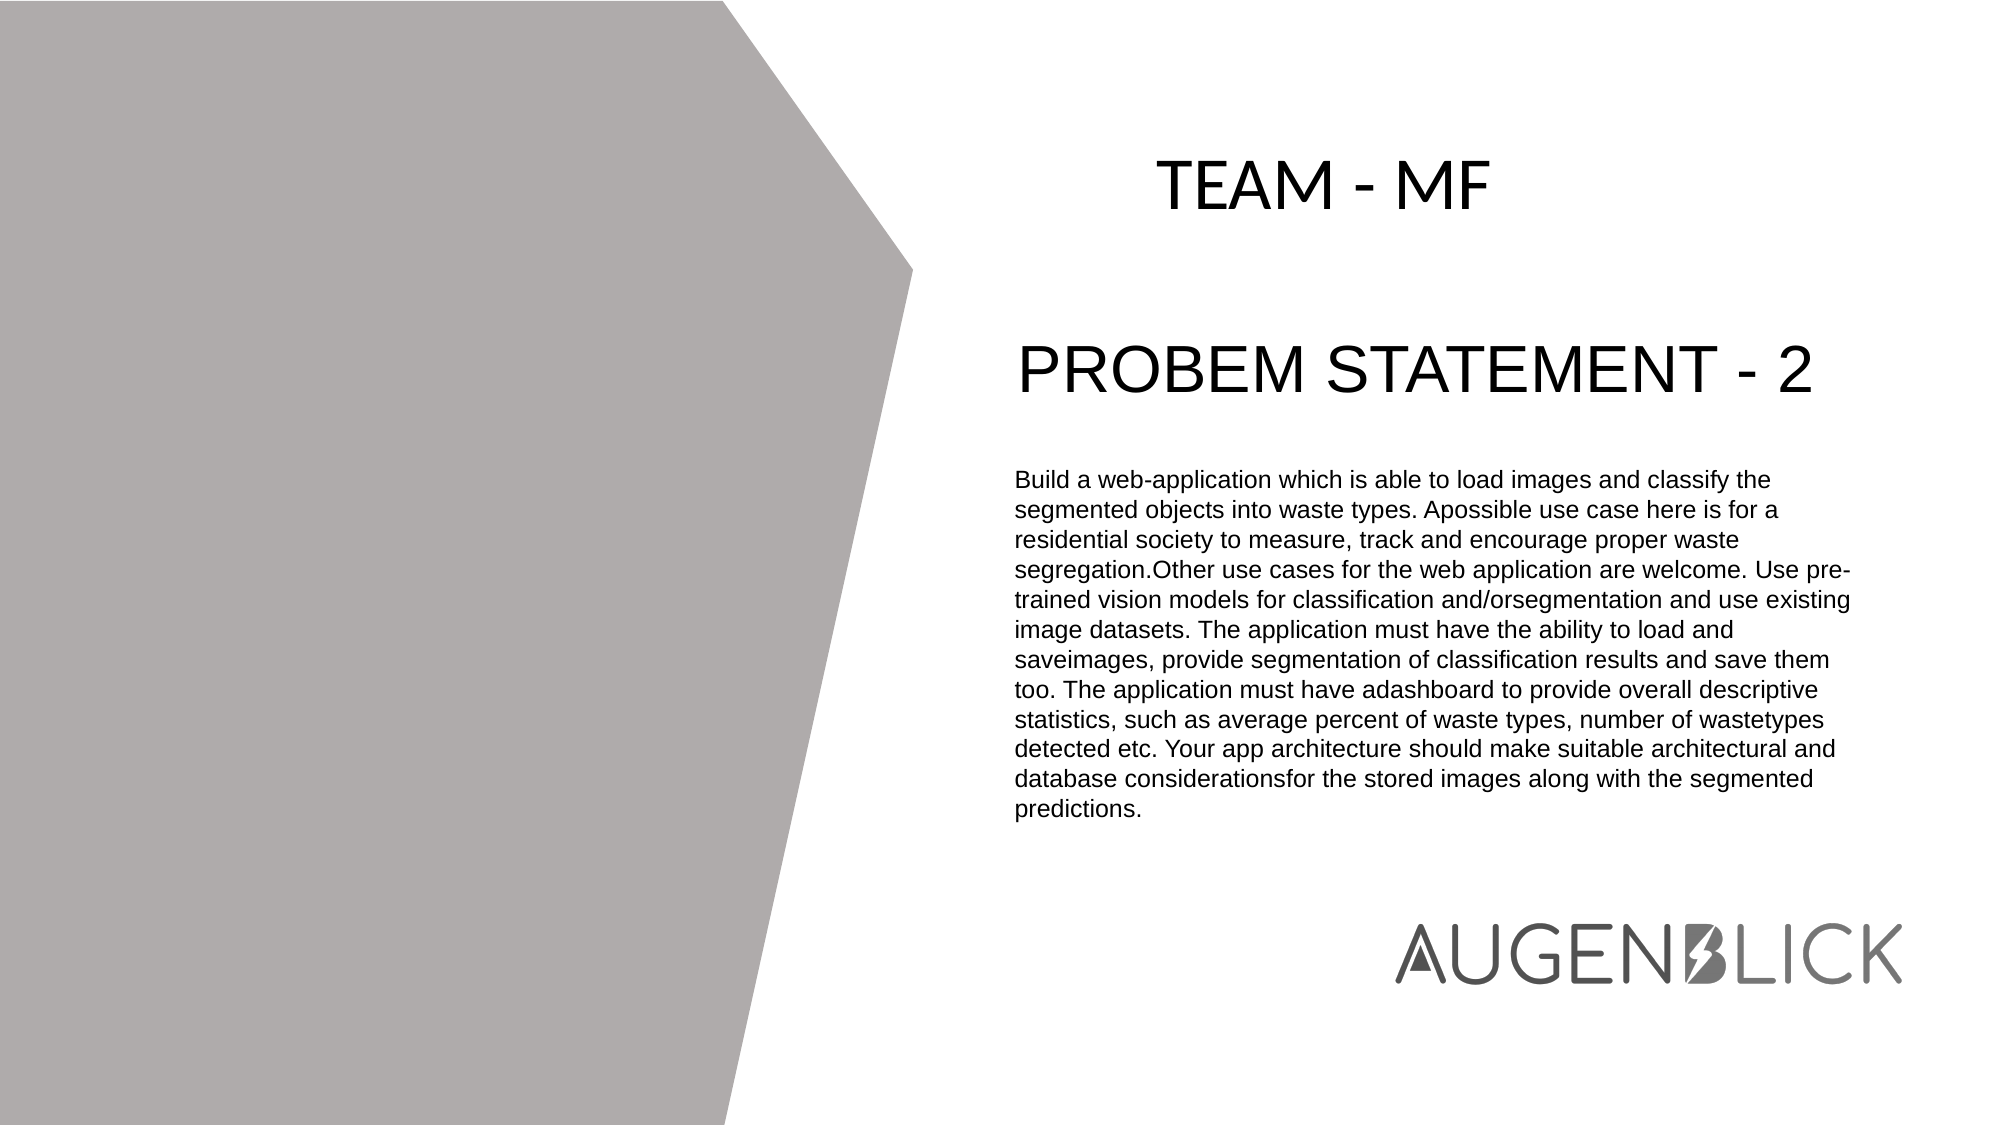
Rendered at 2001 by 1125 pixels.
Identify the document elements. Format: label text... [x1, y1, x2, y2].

title TEAM - MF [952, 42, 1928, 226]
picture [1395, 921, 1902, 986]
text_box Build a web-application which is able to load images and classify the segmented objects into waste types. Apossible use case here is for a residential society to measure, track and encourage proper waste segregation.Other use cases for the web application are welcome. Use pre-trained vision models for classification and/orsegmentation and use existing image datasets. The application must have the ability to load and saveimages, provide segmentation of classification results and save them too. The application must have adashboard to provide overall descriptive statistics, such as average percent of waste types, number of wastetypes detected etc. Your app architecture should make suitable architectural and database considerationsfor the stored images along with the segmented predictions. [999, 456, 1876, 831]
subtitle PROBEM STATEMENT - 2 [929, 326, 1904, 439]
